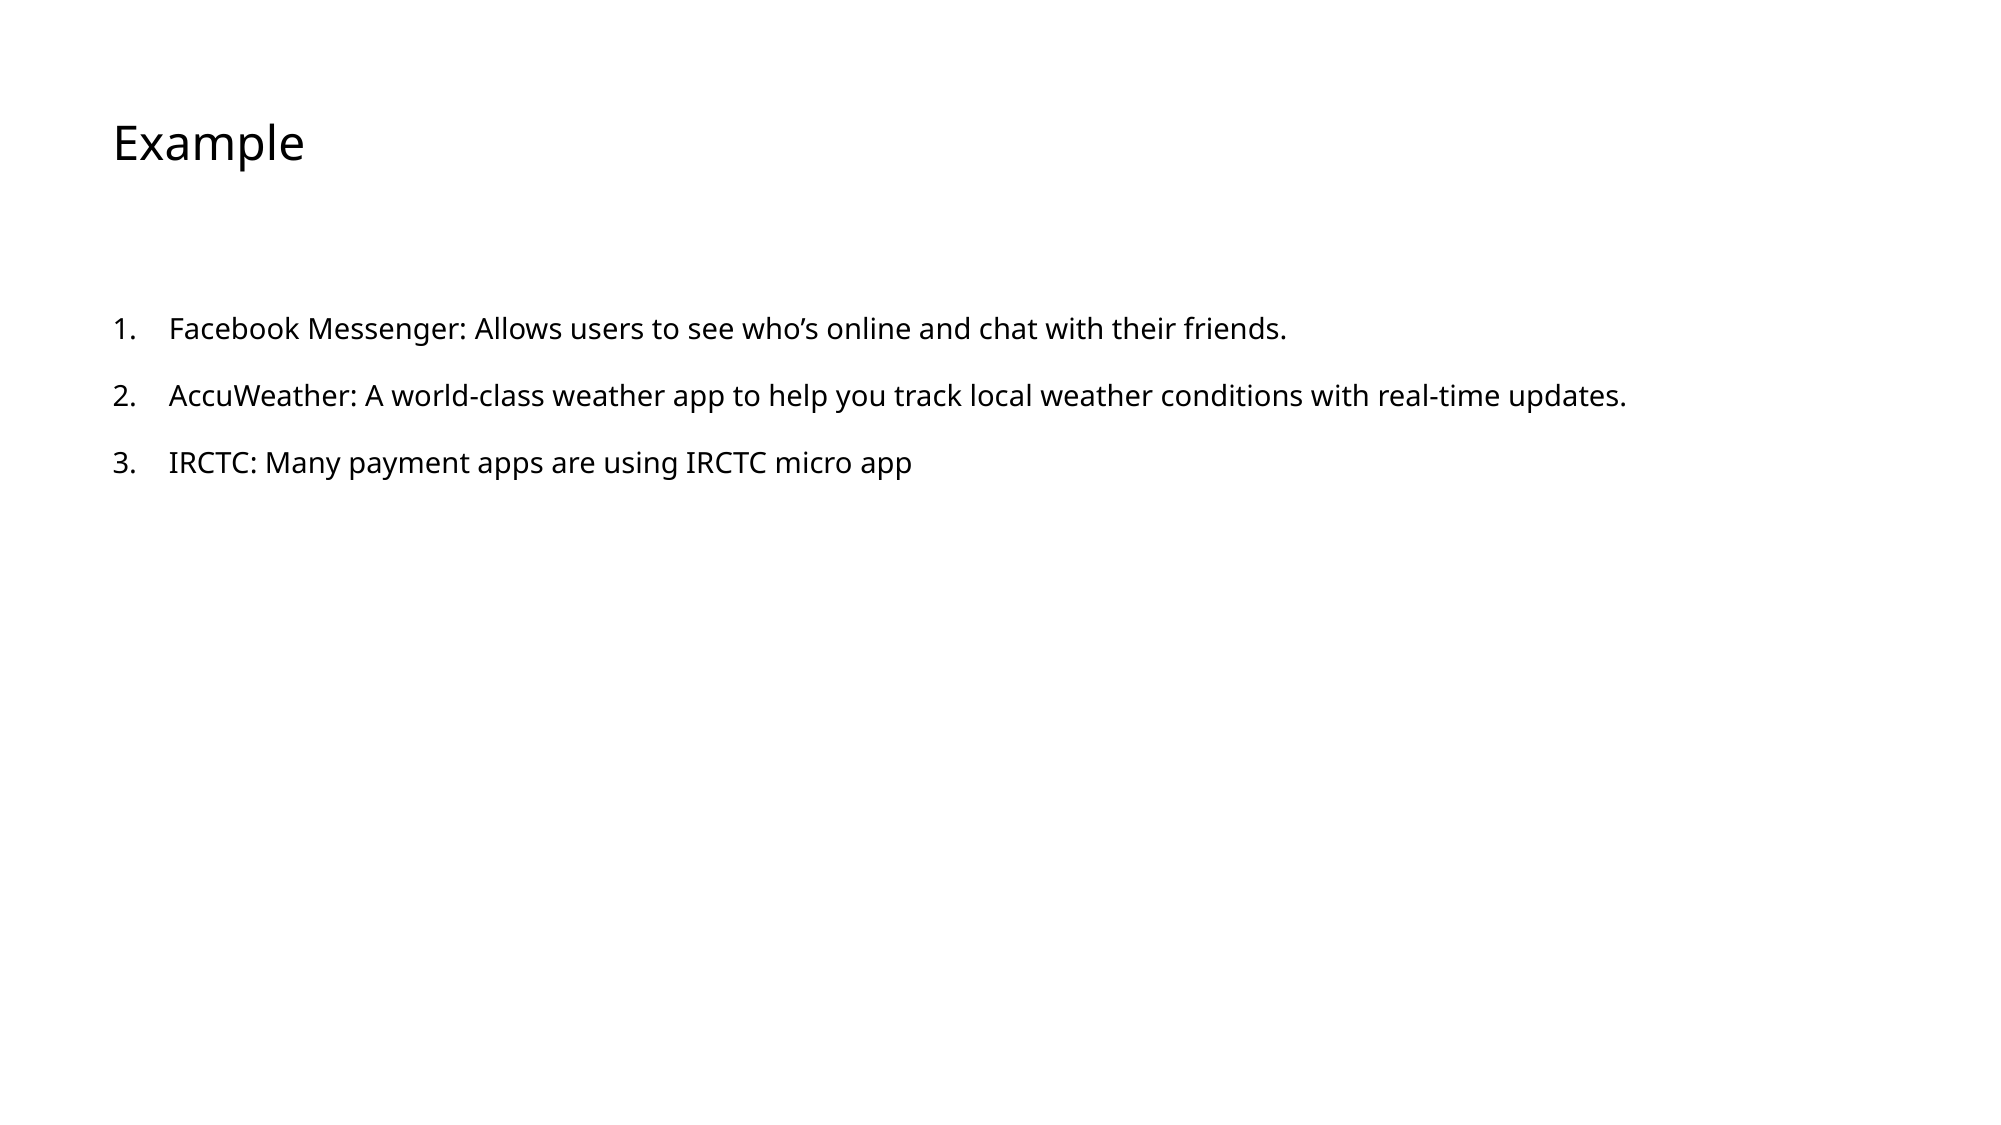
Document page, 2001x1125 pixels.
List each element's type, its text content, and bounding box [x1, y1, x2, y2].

list Facebook Messenger: Allows users to see who’s online and chat with their friends. AccuWeather: A world-class weather app to help you track local weather conditions with real-time updates. IRCTC: Many payment apps are using IRCTC micro app [112, 299, 1887, 975]
title Example [112, 112, 1887, 218]
